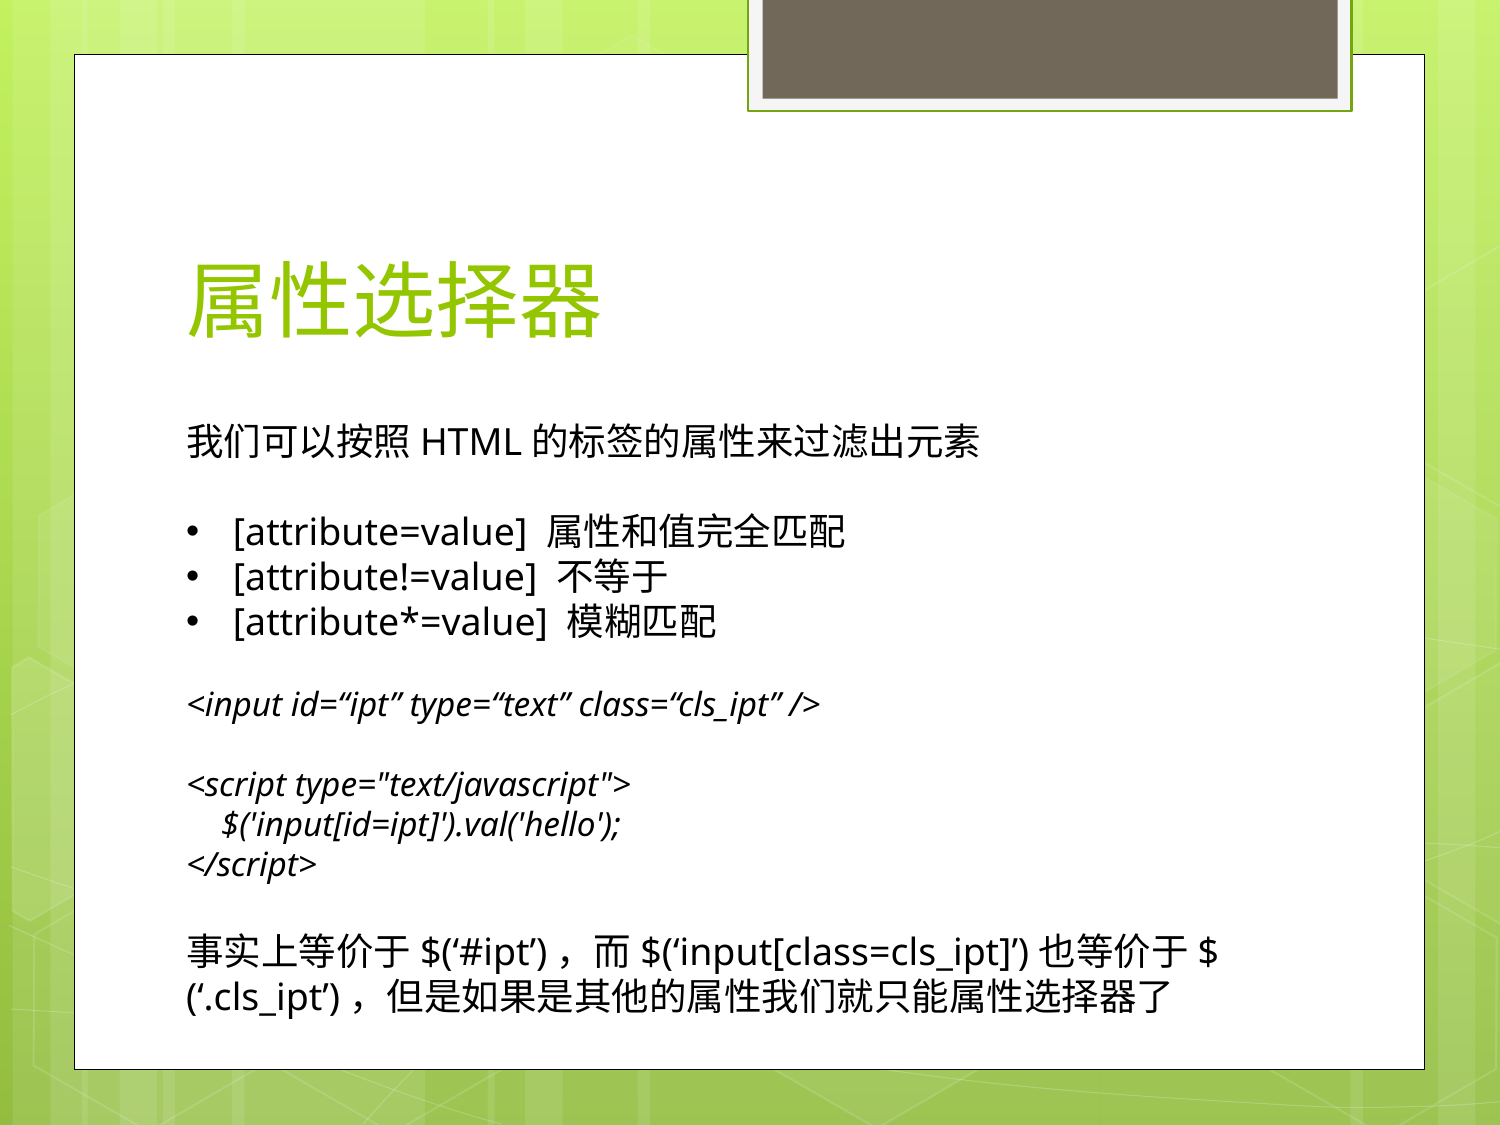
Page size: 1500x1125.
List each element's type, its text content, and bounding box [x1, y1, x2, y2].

title 属性选择器 [171, 168, 1324, 357]
text_box 我们可以按照HTML的标签的属性来过滤出元素 [attribute=value] 属性和值完全匹配 [attribute!=value] 不等于 [attribute*=value] 模糊匹配 <input id=“ipt” type=“text” class=“cls_ipt” /> <script type="text/javascript"> $('input[id=ipt]').val('hello'); </script> 事实上等价于$(‘#ipt’)，而$(‘input[class=cls_ipt]’)也等价于$(‘.cls_ipt’)，但是如果是其他的属性我们就只能属性选择器了 [171, 411, 1324, 1026]
